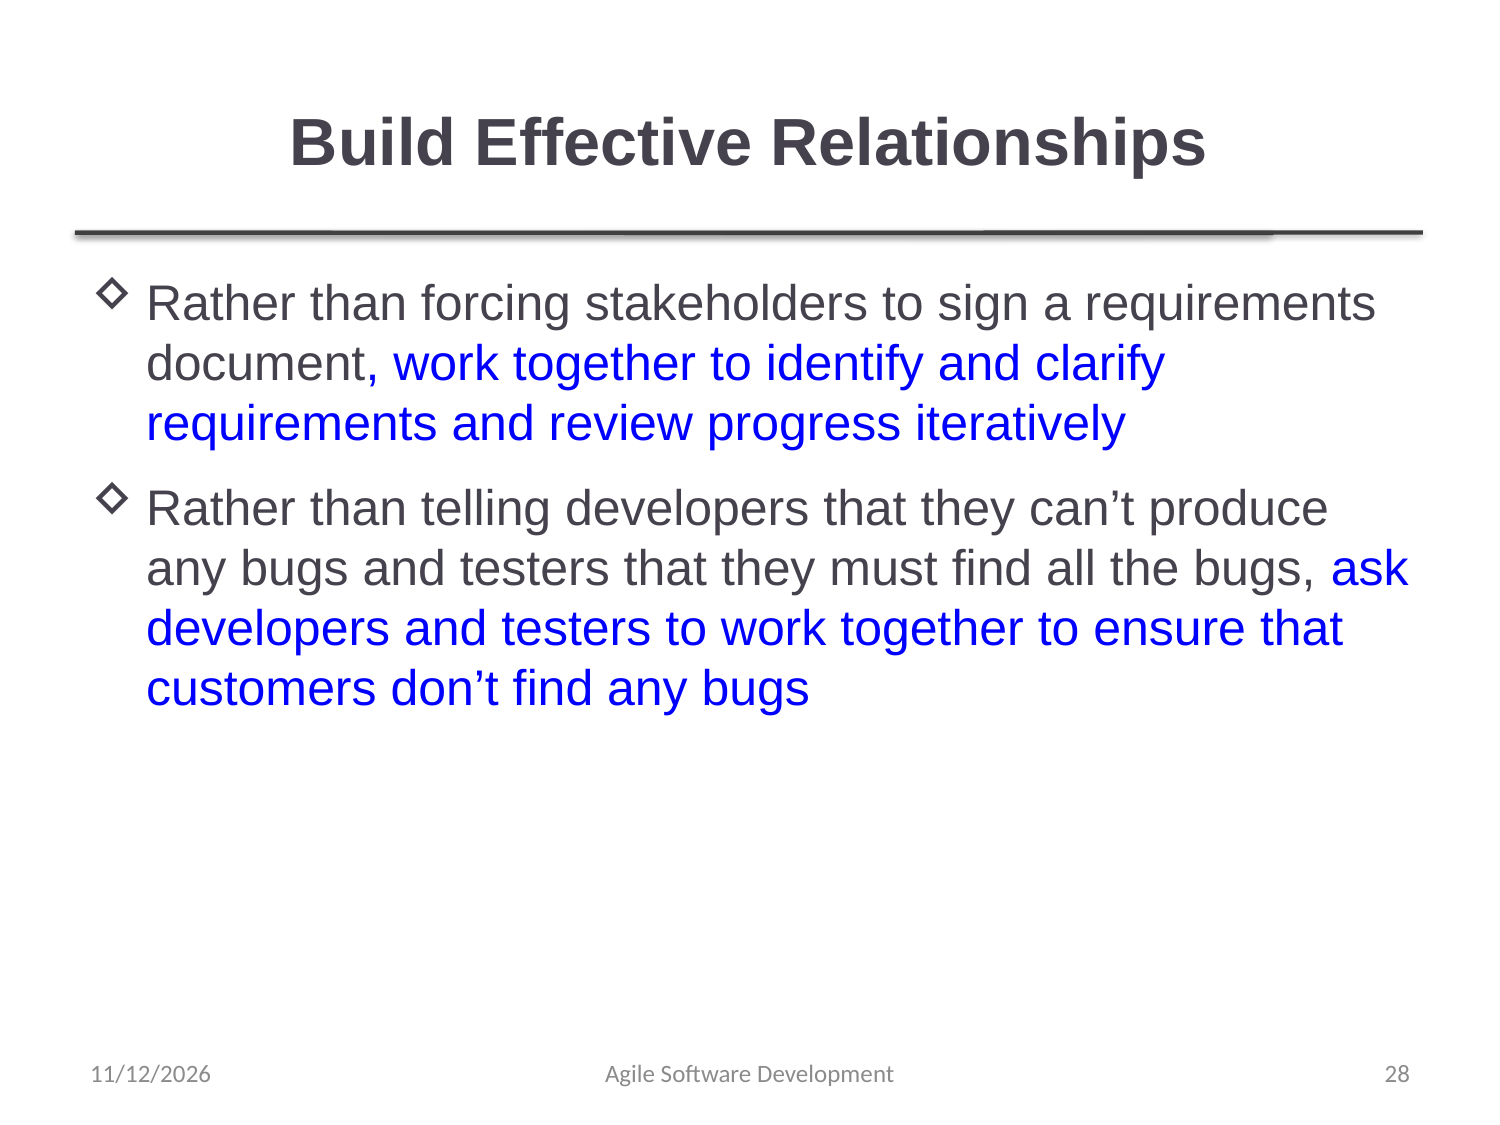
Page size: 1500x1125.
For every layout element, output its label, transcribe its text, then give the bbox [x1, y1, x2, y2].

footer Agile Software Development [512, 1042, 988, 1103]
slide_number 28 [1074, 1042, 1425, 1103]
list Rather than forcing stakeholders to sign a requirements document, work together to identify and clarify requirements and review progress iteratively Rather than telling developers that they can’t produce any bugs and testers that they must find all the bugs, ask developers and testers to work together to ensure that customers don’t find any bugs [75, 262, 1425, 1005]
title Build Effective Relationships [74, 44, 1424, 233]
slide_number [75, 1042, 425, 1103]
